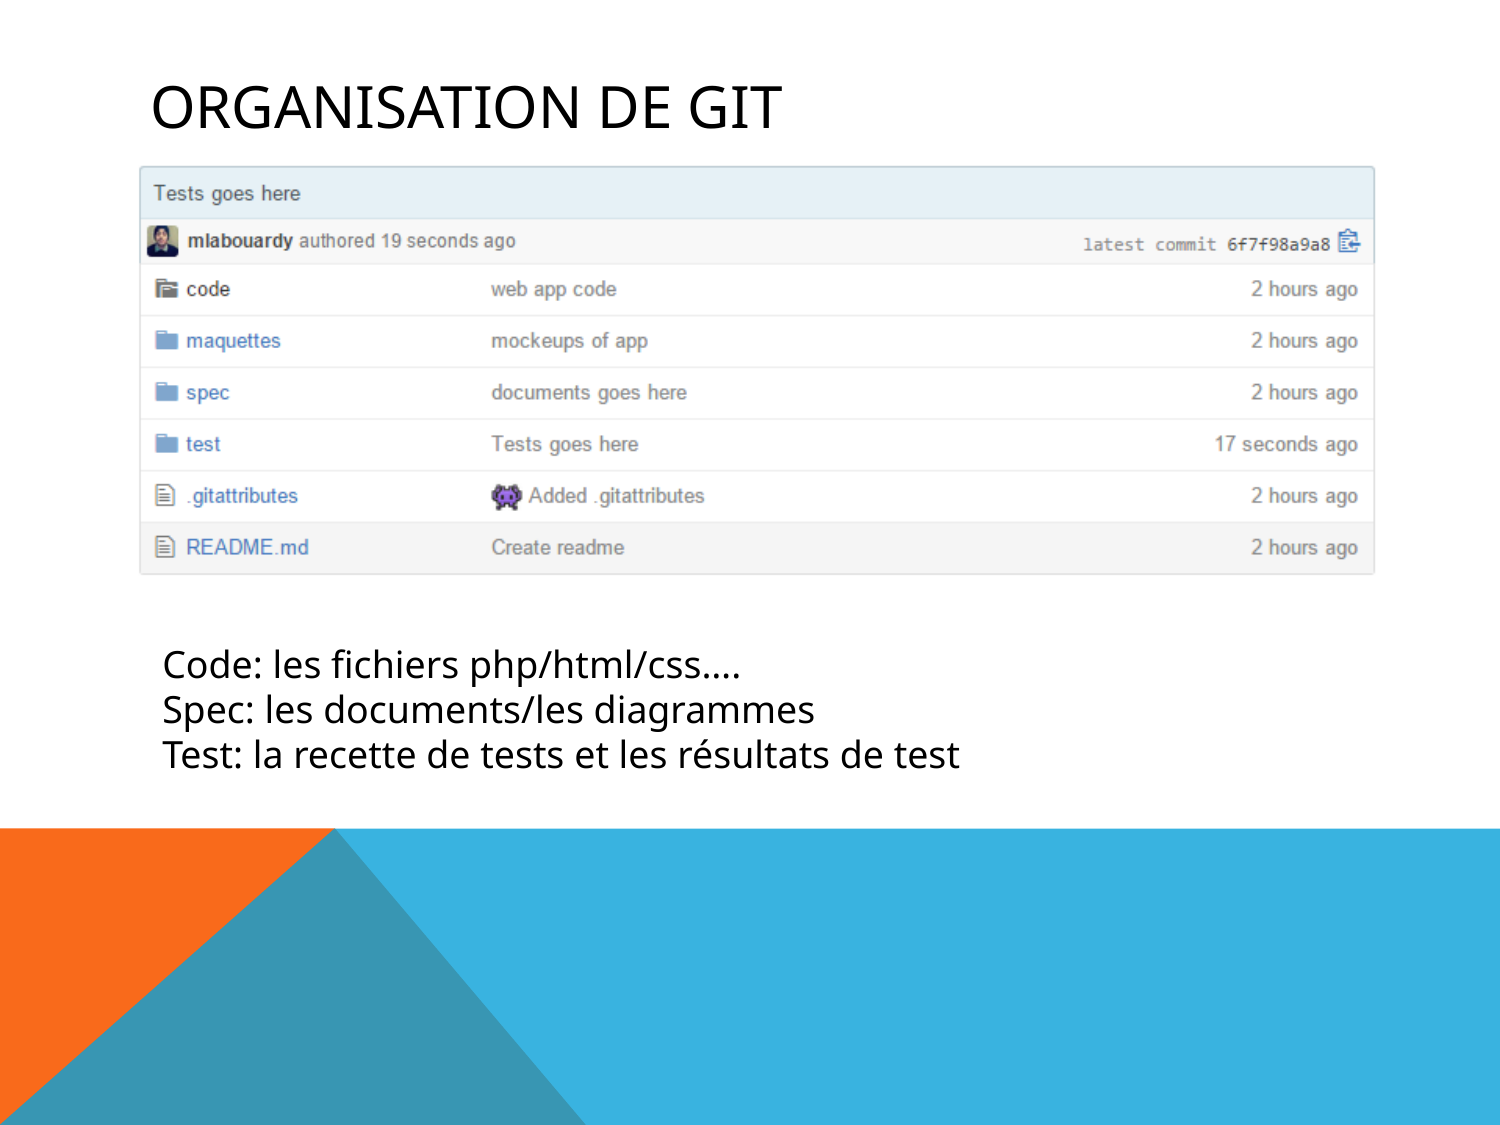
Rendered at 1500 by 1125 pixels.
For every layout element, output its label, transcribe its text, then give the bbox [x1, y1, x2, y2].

text_box Code: les fichiers php/html/css…. Spec: les documents/les diagrammes Test: la recette de tests et les résultats de test [147, 633, 1379, 784]
title Organisation de git [135, 60, 1369, 150]
picture [127, 160, 1380, 583]
